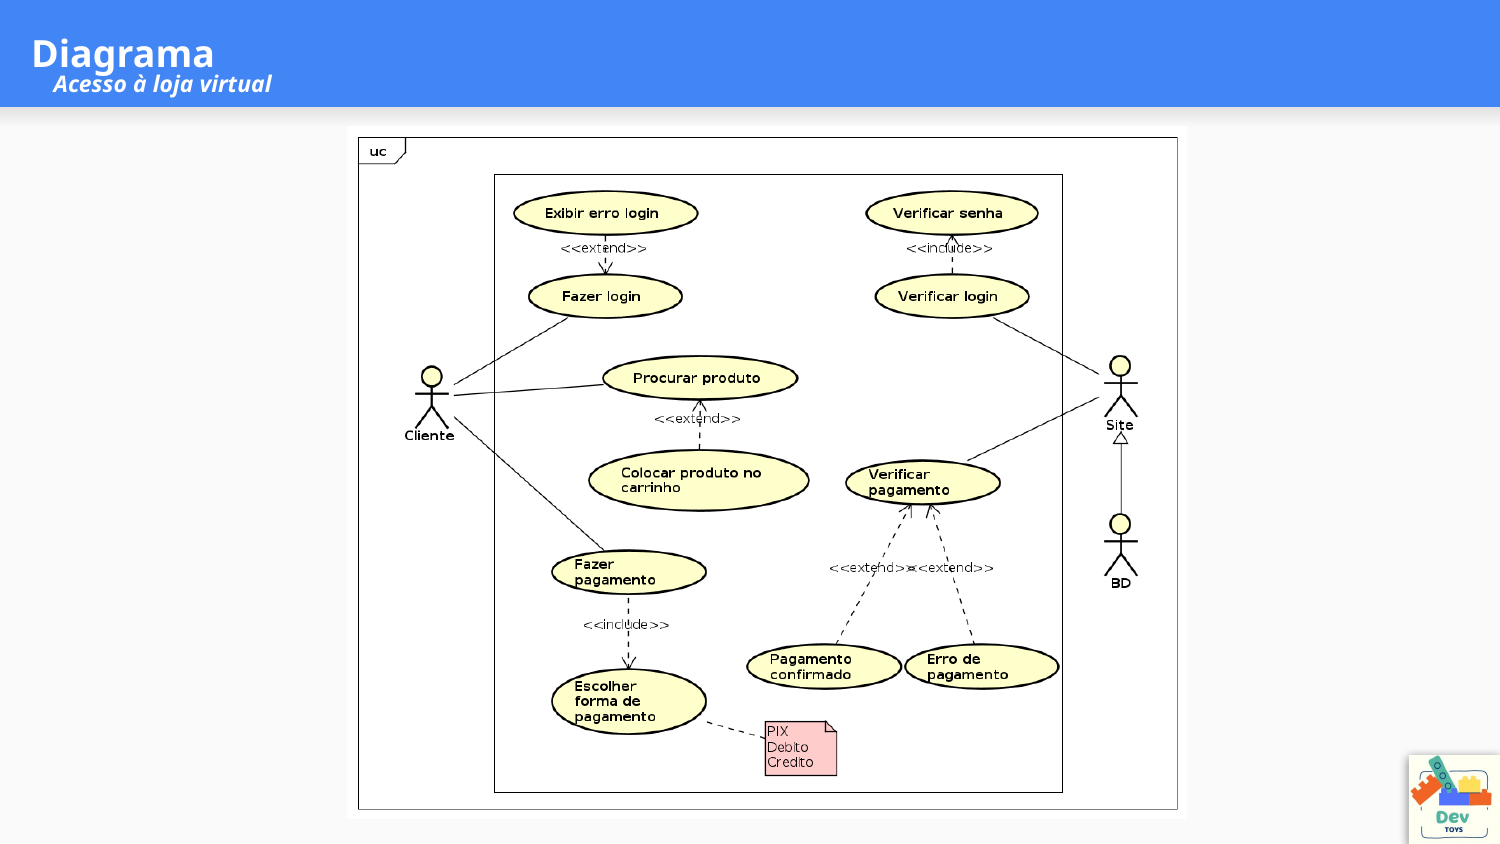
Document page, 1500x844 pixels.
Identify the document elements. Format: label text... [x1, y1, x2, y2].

picture [1408, 754, 1500, 844]
title Diagrama [16, 2, 1464, 102]
picture [347, 126, 1188, 819]
title Acesso à loja virtual [38, 50, 323, 116]
